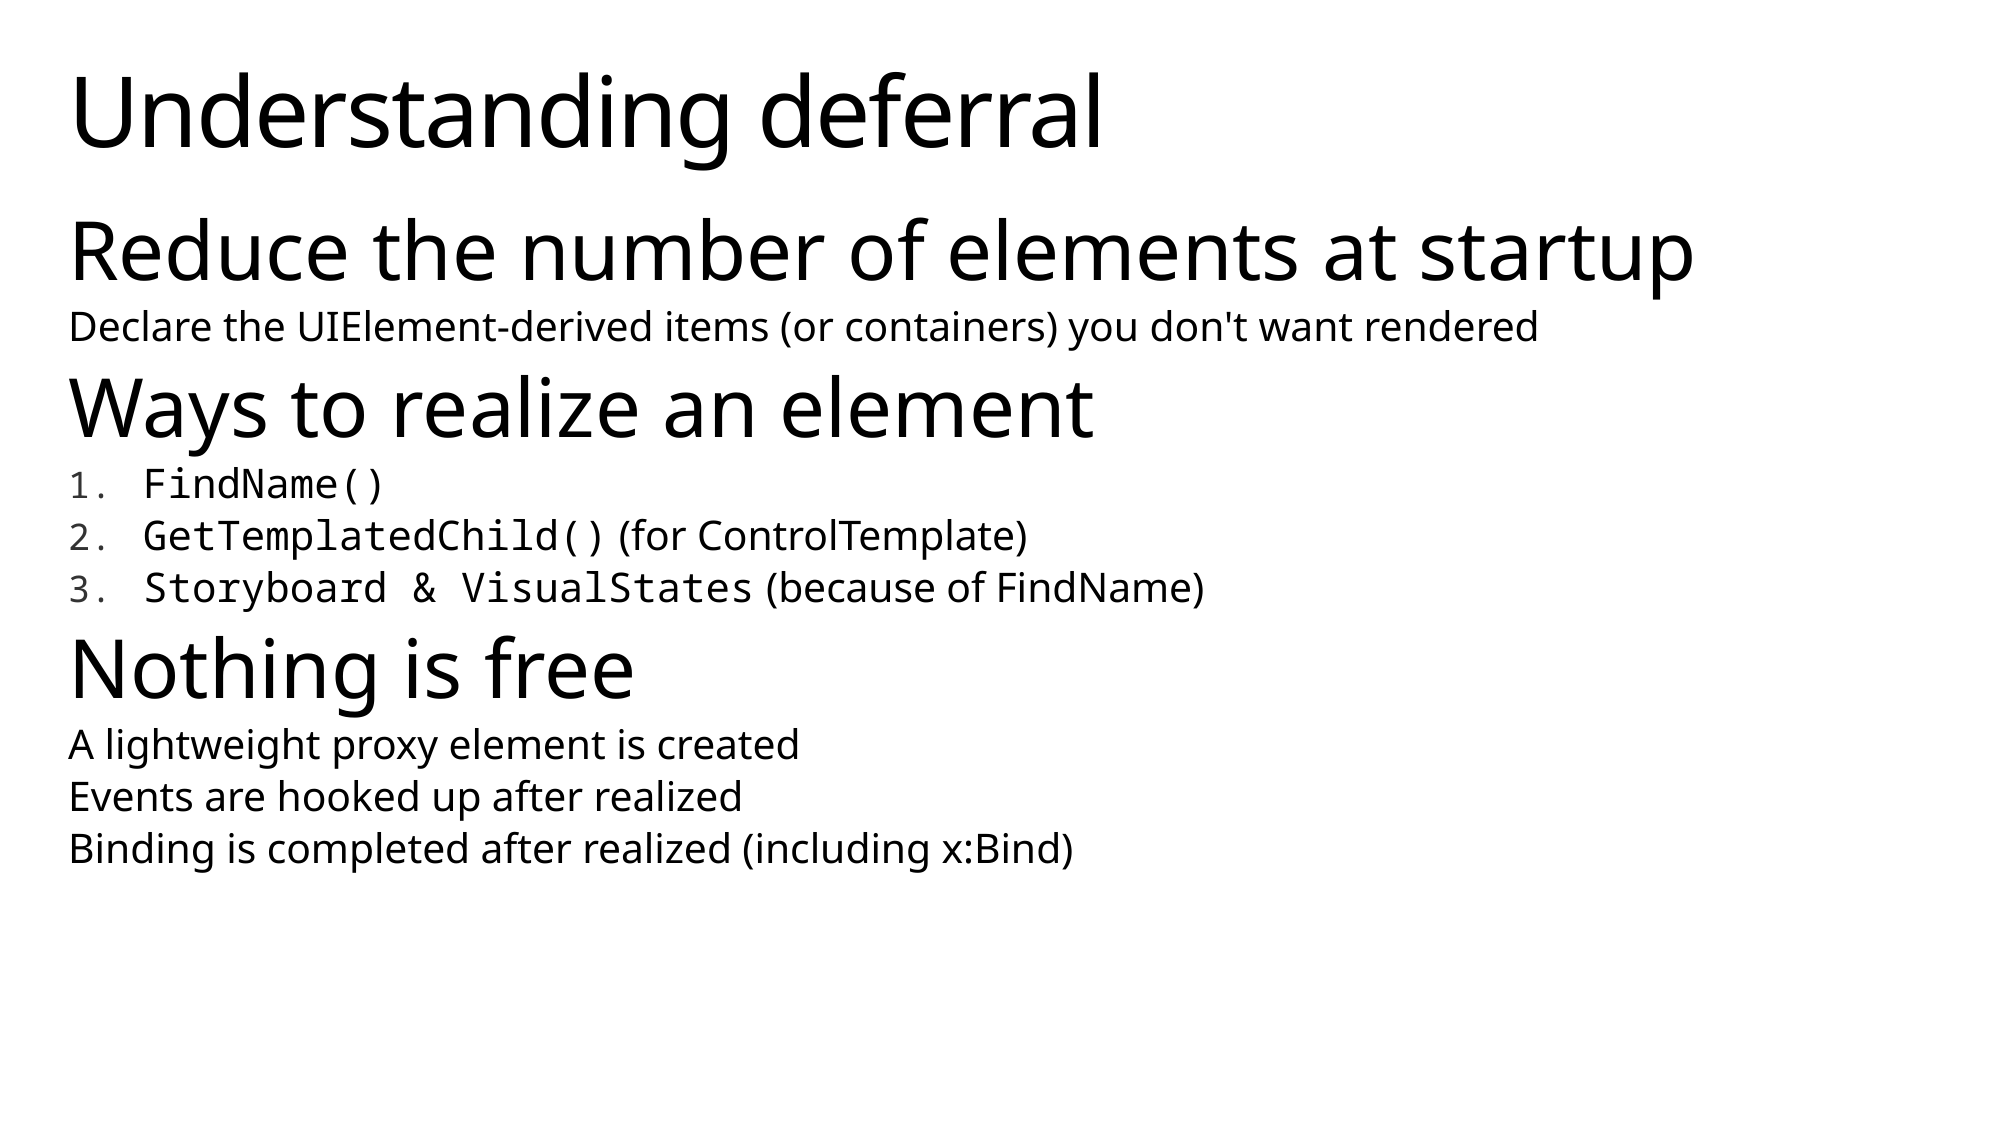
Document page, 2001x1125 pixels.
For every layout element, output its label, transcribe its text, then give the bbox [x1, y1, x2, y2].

title Understanding deferral [44, 47, 1957, 196]
list Reduce the number of elements at startup Declare the UIElement-derived items (or containers) you don't want rendered Ways to realize an element FindName() GetTemplatedChild() (for ControlTemplate) Storyboard & VisualStates (because of FindName) Nothing is free A lightweight proxy element is created Events are hooked up after realized Binding is completed after realized (including x:Bind) [44, 195, 1956, 968]
